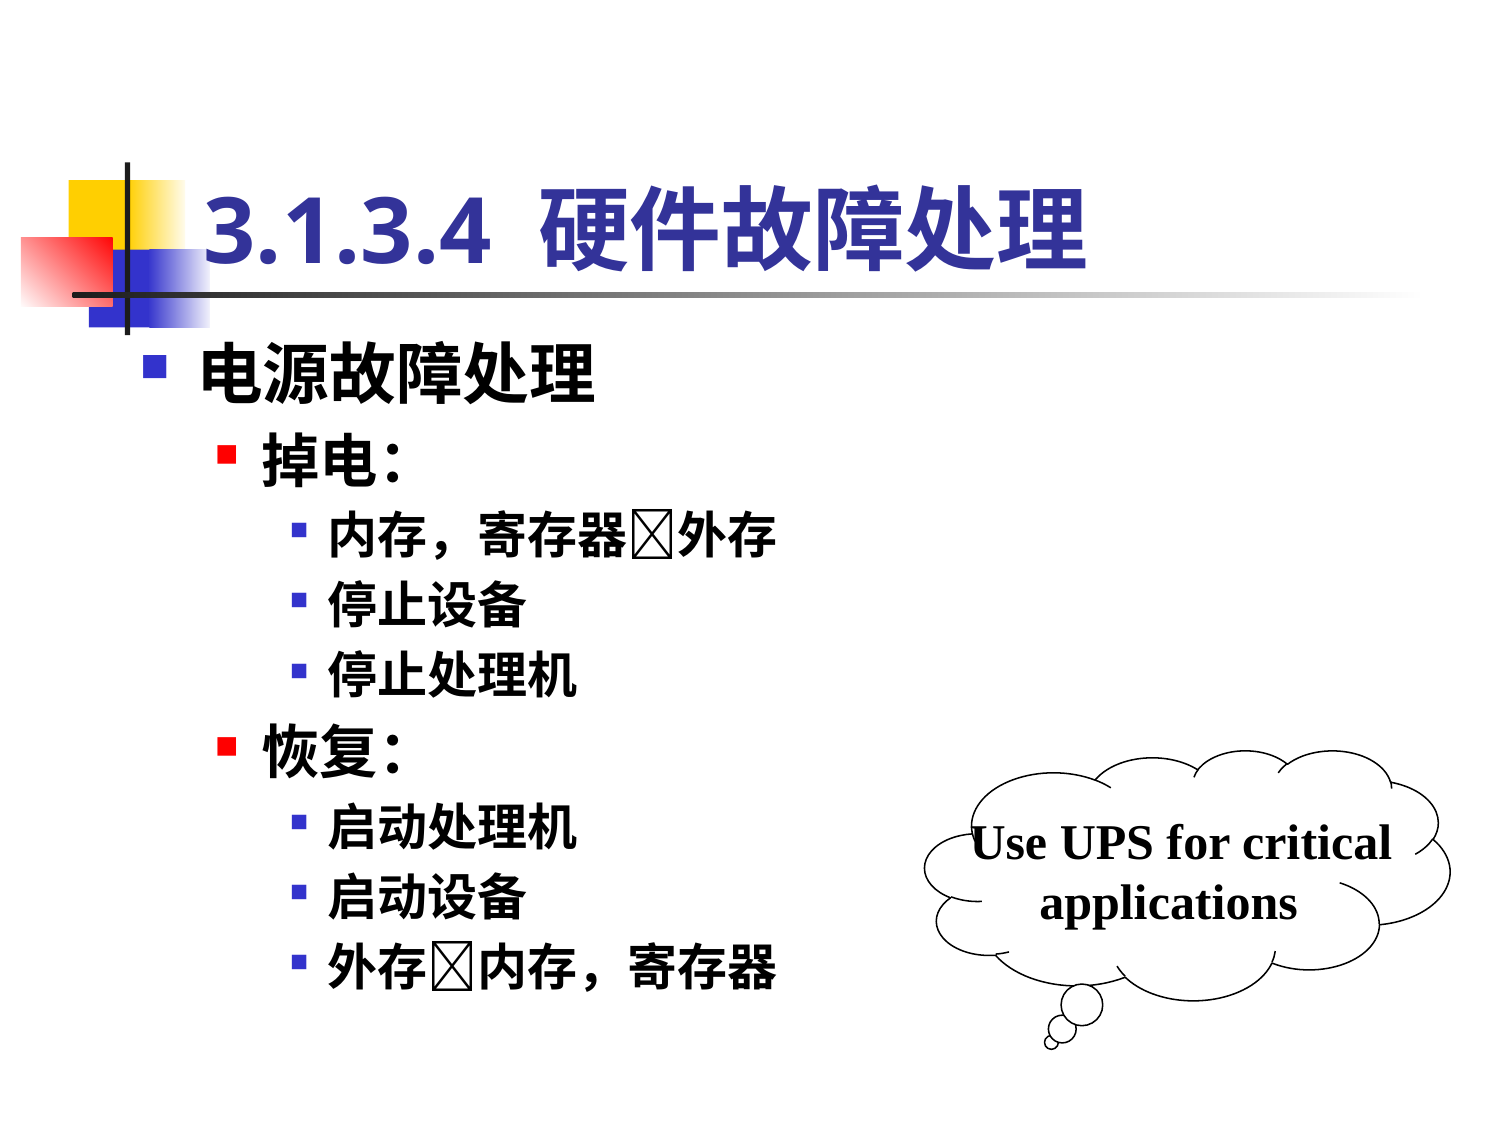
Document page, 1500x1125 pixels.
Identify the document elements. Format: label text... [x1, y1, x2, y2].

list 电源故障处理 掉电： 内存，寄存器外存 停止设备 停止处理机 恢复： 启动处理机 启动设备 外存内存，寄存器 [124, 324, 1401, 1028]
text_box Use UPS for critical applications [924, 750, 1451, 1050]
title 3.1.3.4 硬件故障处理 [188, 101, 1468, 289]
